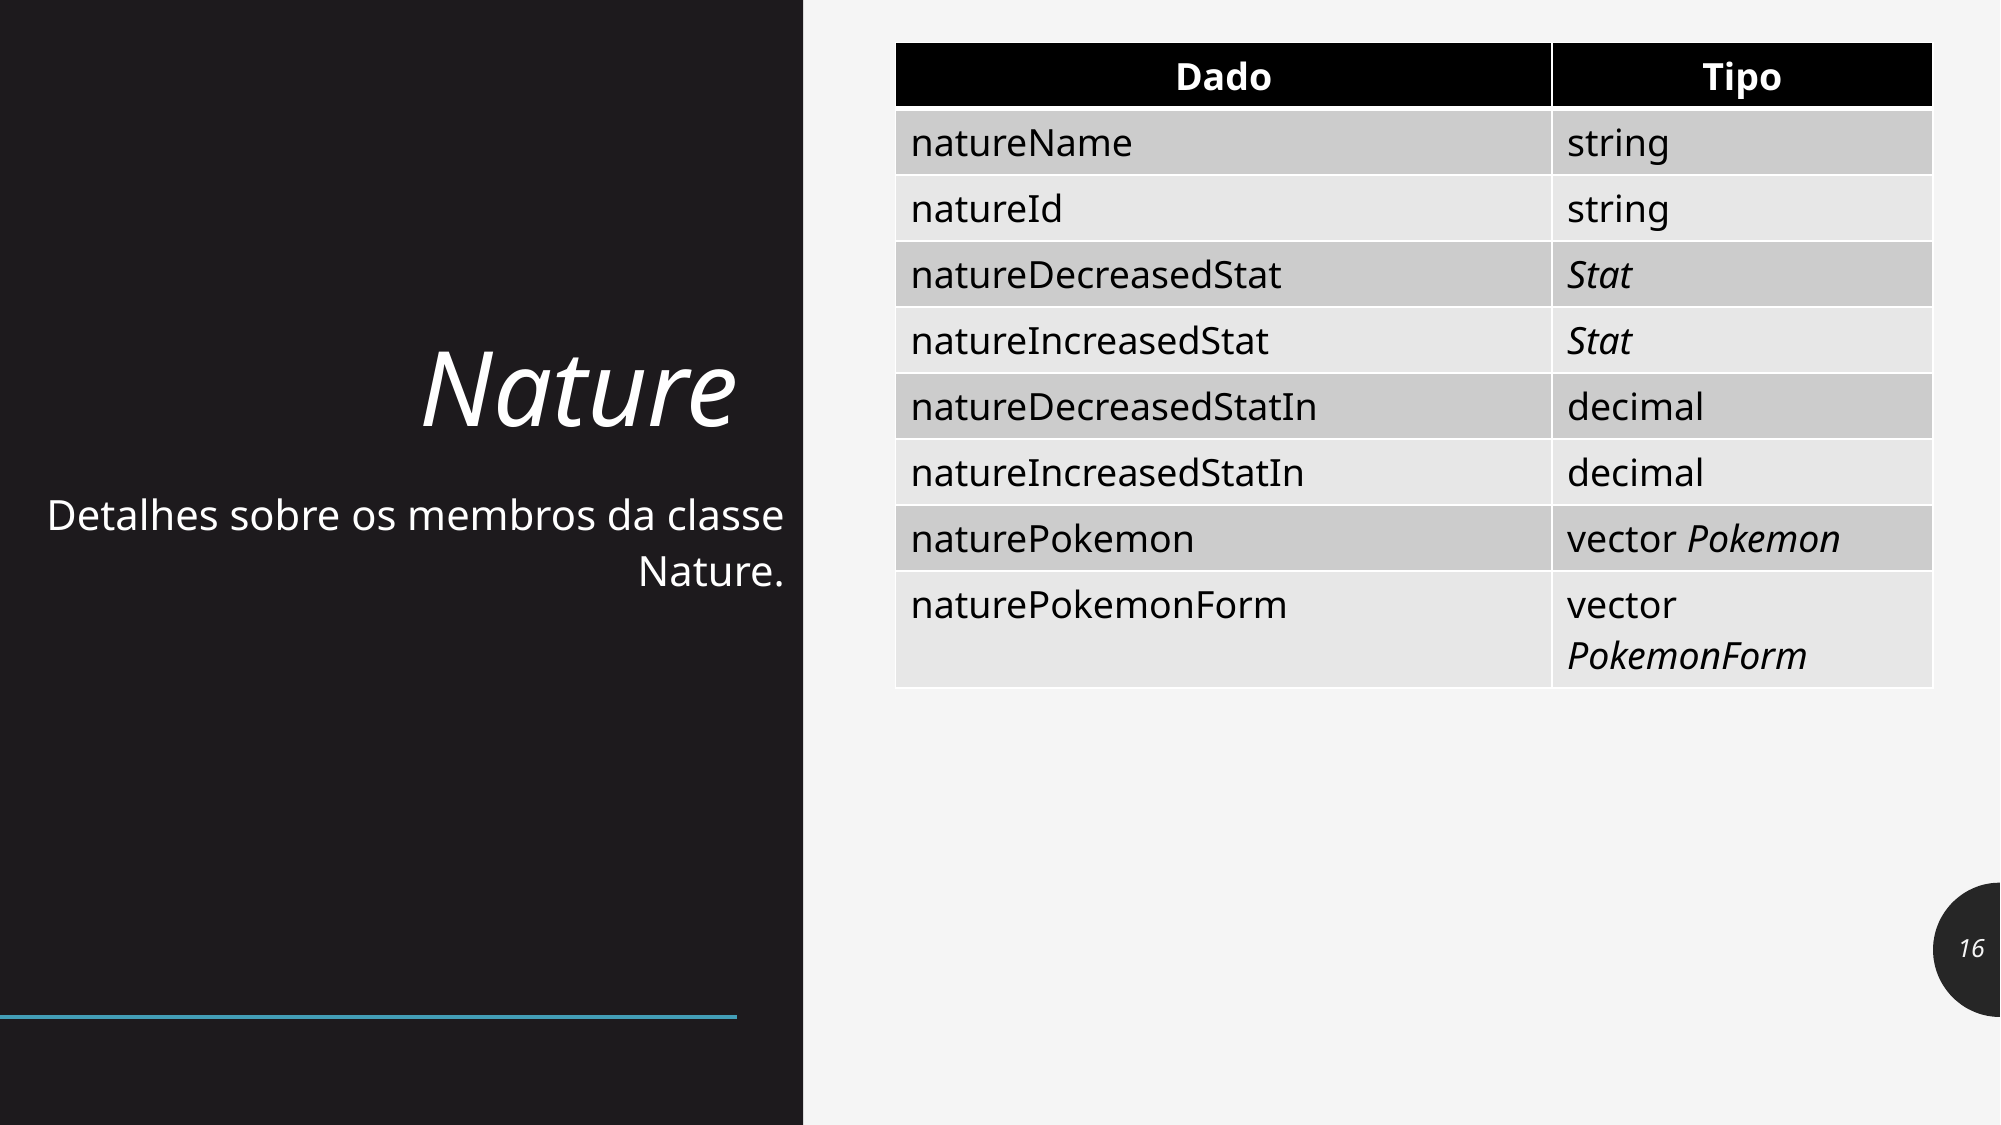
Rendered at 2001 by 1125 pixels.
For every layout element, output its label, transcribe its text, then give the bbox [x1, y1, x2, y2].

table_cell string [1553, 176, 1932, 240]
table_cell naturePokemon [896, 506, 1551, 570]
table_header Dado [896, 43, 1551, 106]
slide_number 16 [1933, 919, 2000, 980]
title Nature [125, 91, 754, 457]
table_cell vector PokemonForm [1553, 572, 1932, 687]
table_cell natureId [896, 176, 1551, 240]
table_cell vector Pokemon [1553, 506, 1932, 570]
table_cell natureIncreasedStat [896, 308, 1551, 372]
table_cell string [1553, 111, 1932, 174]
table_cell natureIncreasedStatIn [896, 440, 1551, 504]
table_header Tipo [1553, 43, 1932, 106]
table_cell naturePokemonForm [896, 572, 1551, 687]
table_cell decimal [1553, 374, 1932, 438]
table_cell Stat [1553, 308, 1932, 372]
table_cell Stat [1553, 242, 1932, 306]
table_cell natureDecreasedStatIn [896, 374, 1551, 438]
table_cell decimal [1553, 440, 1932, 504]
table_cell natureName [896, 111, 1551, 174]
list Detalhes sobre os membros da classe Nature. [0, 474, 800, 944]
table_cell natureDecreasedStat [896, 242, 1551, 306]
